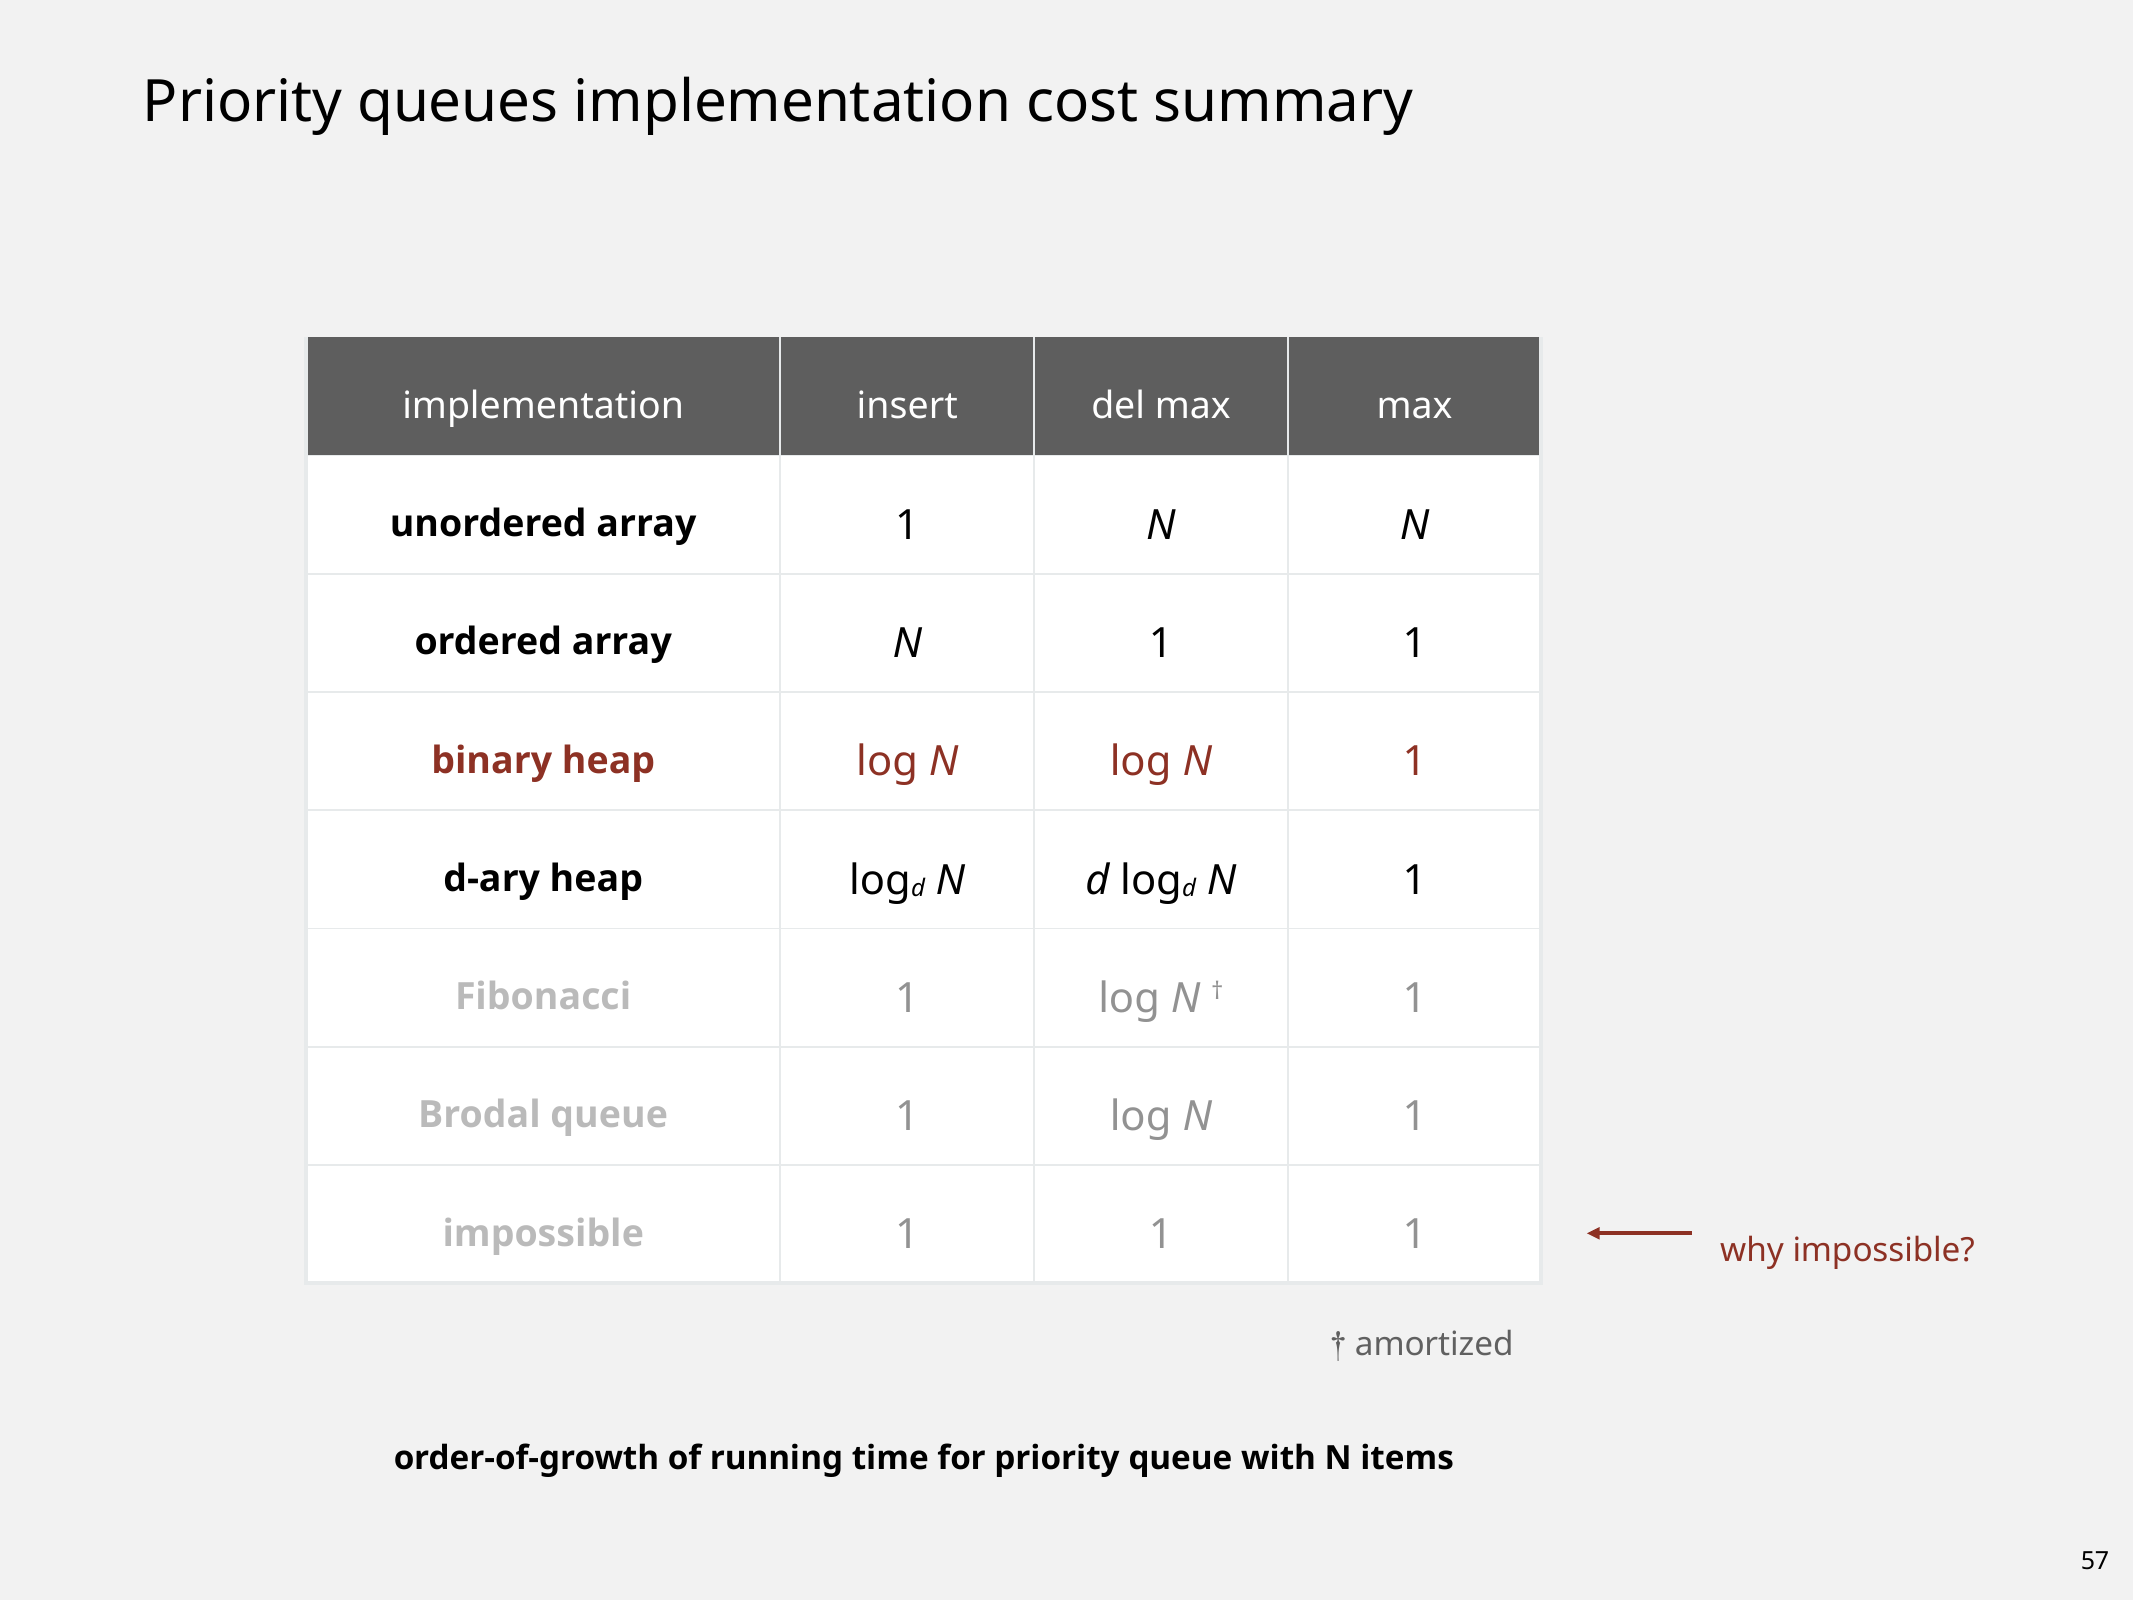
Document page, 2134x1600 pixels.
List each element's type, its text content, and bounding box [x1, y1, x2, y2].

table_cell Fibonacci [308, 929, 779, 1046]
table_cell unordered array [308, 456, 779, 573]
table_cell binary heap [308, 693, 779, 809]
title Priority queues implementation cost summary [132, 0, 2001, 134]
table_cell 1 [1289, 693, 1539, 809]
table_header del max [1035, 337, 1287, 455]
table_header insert [781, 337, 1033, 455]
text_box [1586, 1208, 1995, 1263]
table_cell N [1289, 456, 1539, 573]
table_cell log N [781, 693, 1033, 809]
text_box order-of-growth of running time for priority queue with N items [306, 1416, 1543, 1477]
table_cell 1 [1289, 811, 1539, 928]
table_cell 1 [1289, 575, 1539, 691]
table_cell d logd N [1035, 811, 1287, 928]
table_cell 1 [1289, 1048, 1539, 1164]
slide_number 57 [2069, 1537, 2121, 1587]
table_cell logd N [781, 811, 1033, 928]
text_box † amortized [1321, 1302, 1524, 1362]
table_cell 1 [1289, 929, 1539, 1046]
table_cell impossible [308, 1166, 779, 1281]
table_cell ordered array [308, 575, 779, 691]
table_cell 1 [781, 1048, 1033, 1164]
table_cell 1 [1289, 1166, 1539, 1281]
table_cell Brodal queue [308, 1048, 779, 1164]
table_cell N [1035, 456, 1287, 573]
table_cell 1 [781, 456, 1033, 573]
table_cell 1 [1035, 575, 1287, 691]
table_cell N [781, 575, 1033, 691]
table_cell 1 [781, 929, 1033, 1046]
table_header implementation [308, 337, 779, 455]
table_header max [1289, 337, 1539, 455]
table_cell log N [1035, 693, 1287, 809]
table_cell log N † [1035, 929, 1287, 1046]
table_cell log N [1035, 1048, 1287, 1164]
table_cell 1 [1035, 1166, 1287, 1281]
table_cell 1 [781, 1166, 1033, 1281]
table_cell d-ary heap [308, 811, 779, 928]
